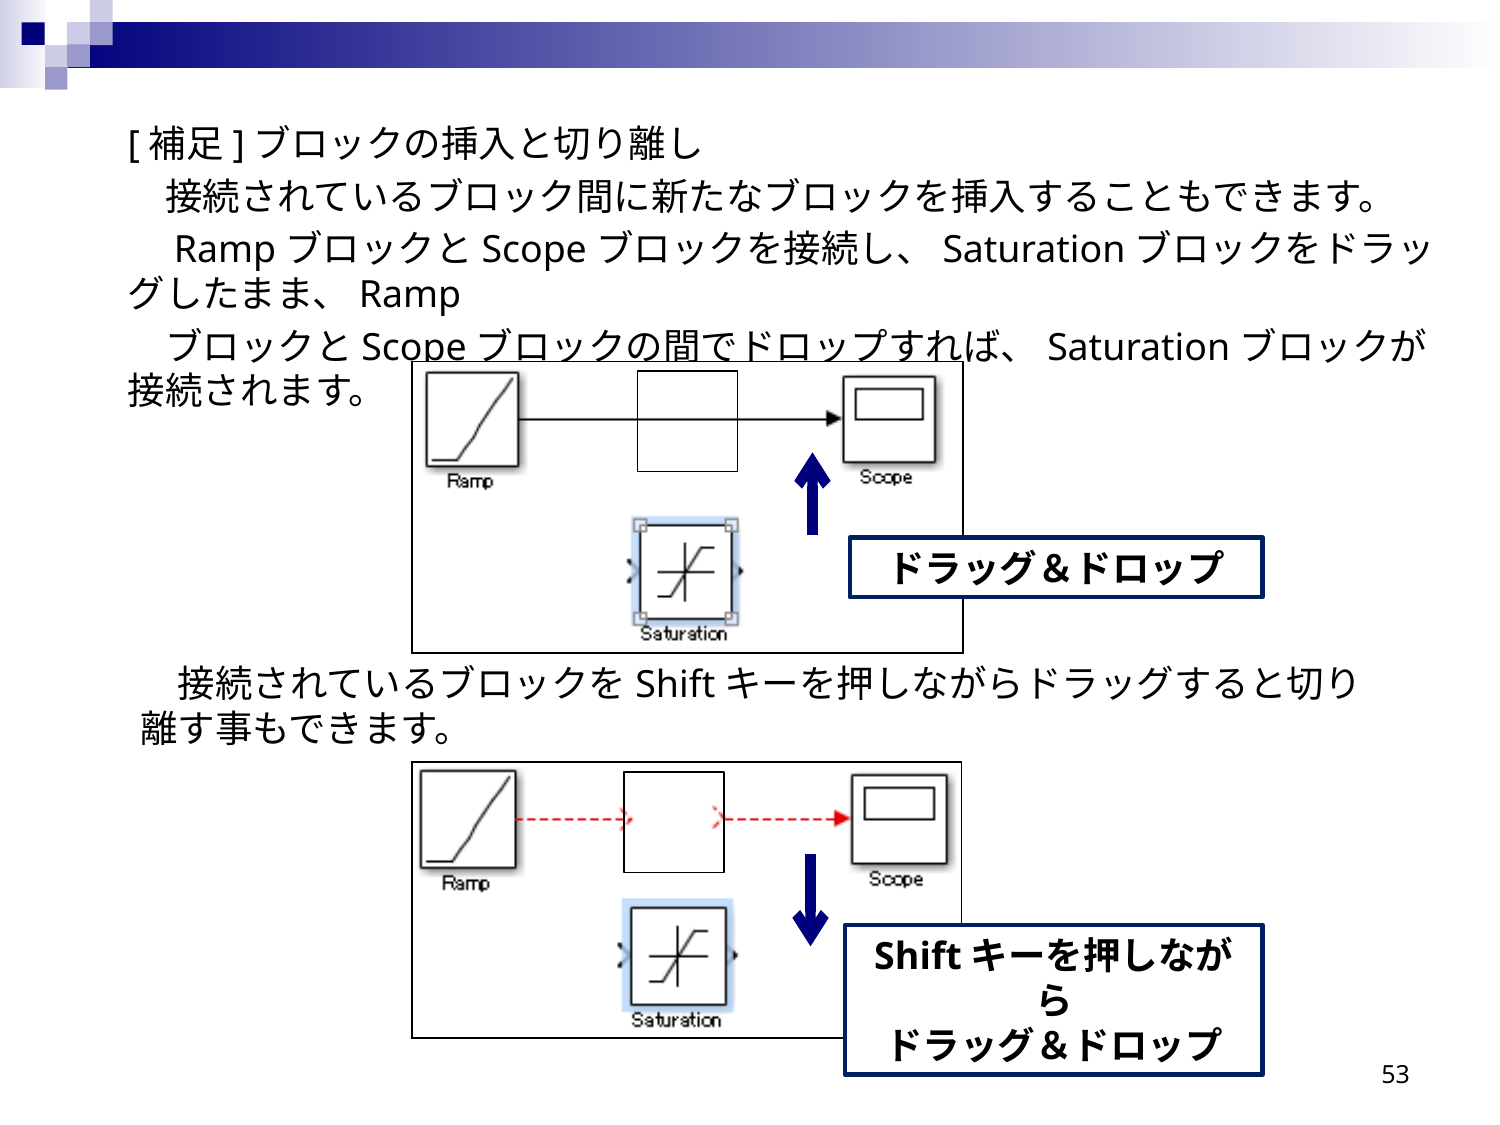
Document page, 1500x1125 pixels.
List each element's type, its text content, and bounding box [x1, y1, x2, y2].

text_box Shiftキーを押しながら ドラッグ＆ドロップ [845, 924, 1263, 1075]
picture [412, 762, 962, 1038]
text_box [補足]ブロックの挿入と切り離し 接続されているブロック間に新たなブロックを挿入することもできます。 RampブロックとScopeブロックを接続し、Saturationブロックをドラッグしたまま、Ramp ブロックとScopeブロックの間でドロップすれば、Saturationブロックが接続されます。 [112, 112, 1475, 350]
slide_number 53 [1074, 1025, 1425, 1100]
picture [412, 362, 963, 653]
text_box ドラッグ＆ドロップ [968, 537, 1263, 598]
text_box 接続されているブロックをShiftキーを押しながらドラッグすると切り離す事もできます。 [124, 652, 1413, 763]
